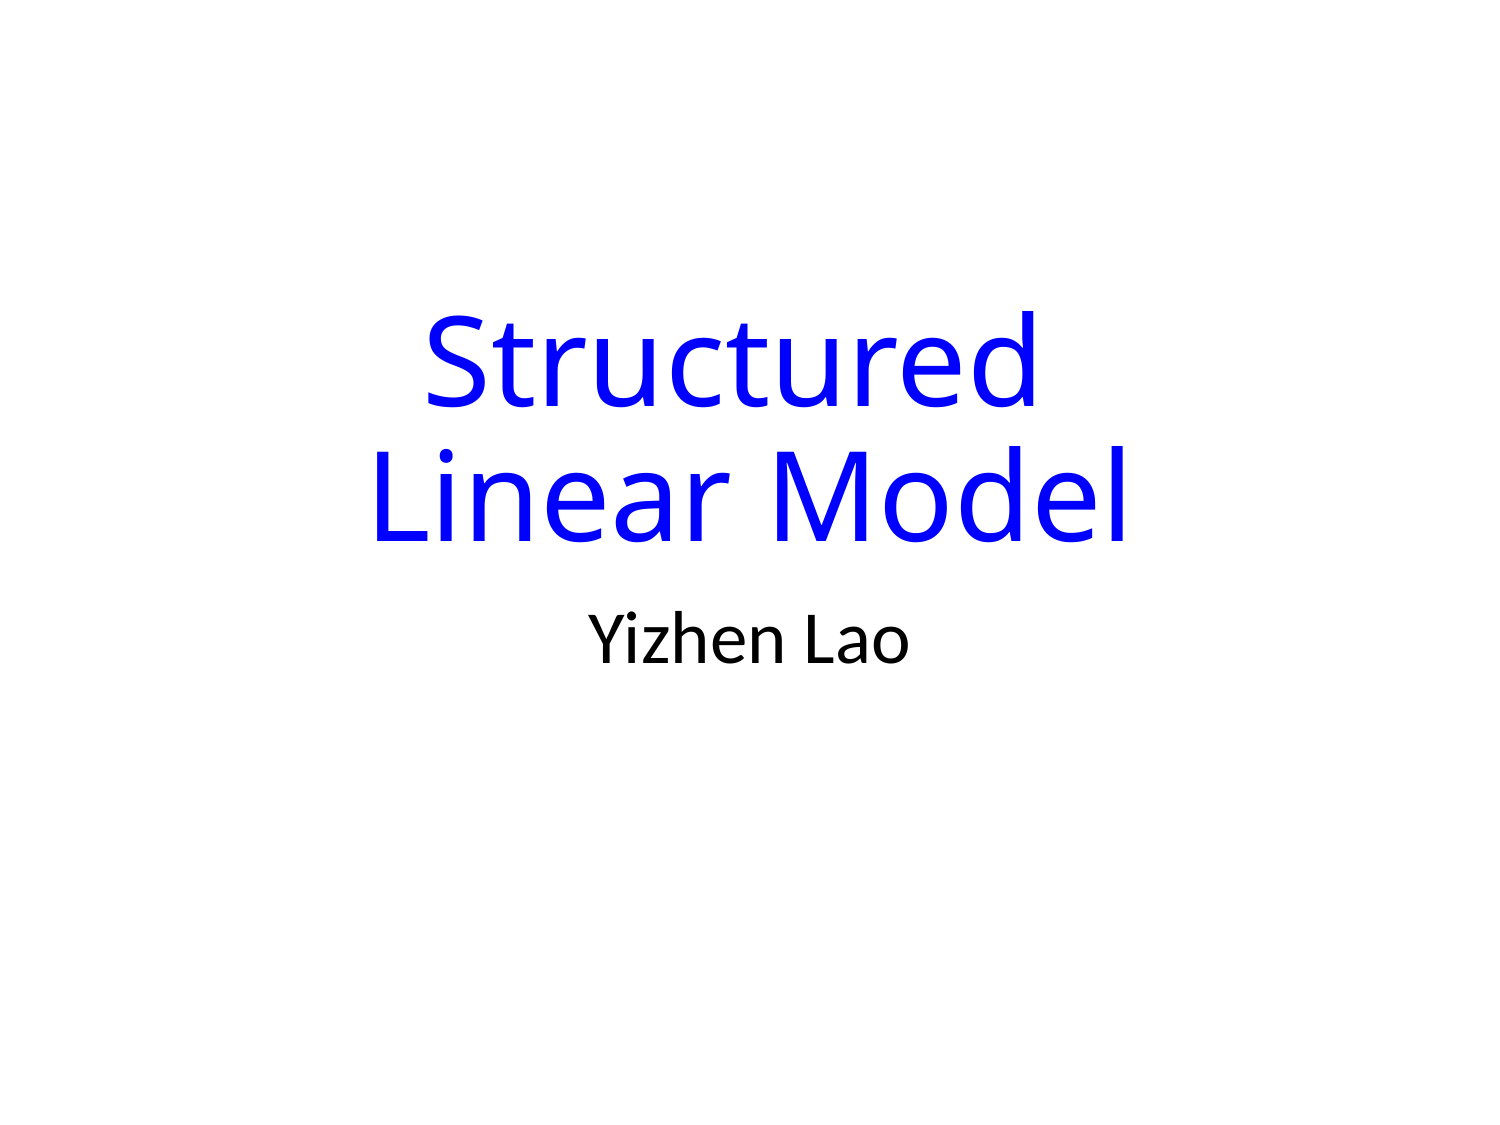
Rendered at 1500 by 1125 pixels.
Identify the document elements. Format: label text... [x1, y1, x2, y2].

subtitle Yizhen Lao [187, 590, 1313, 863]
title Structured Linear Model [112, 184, 1388, 576]
